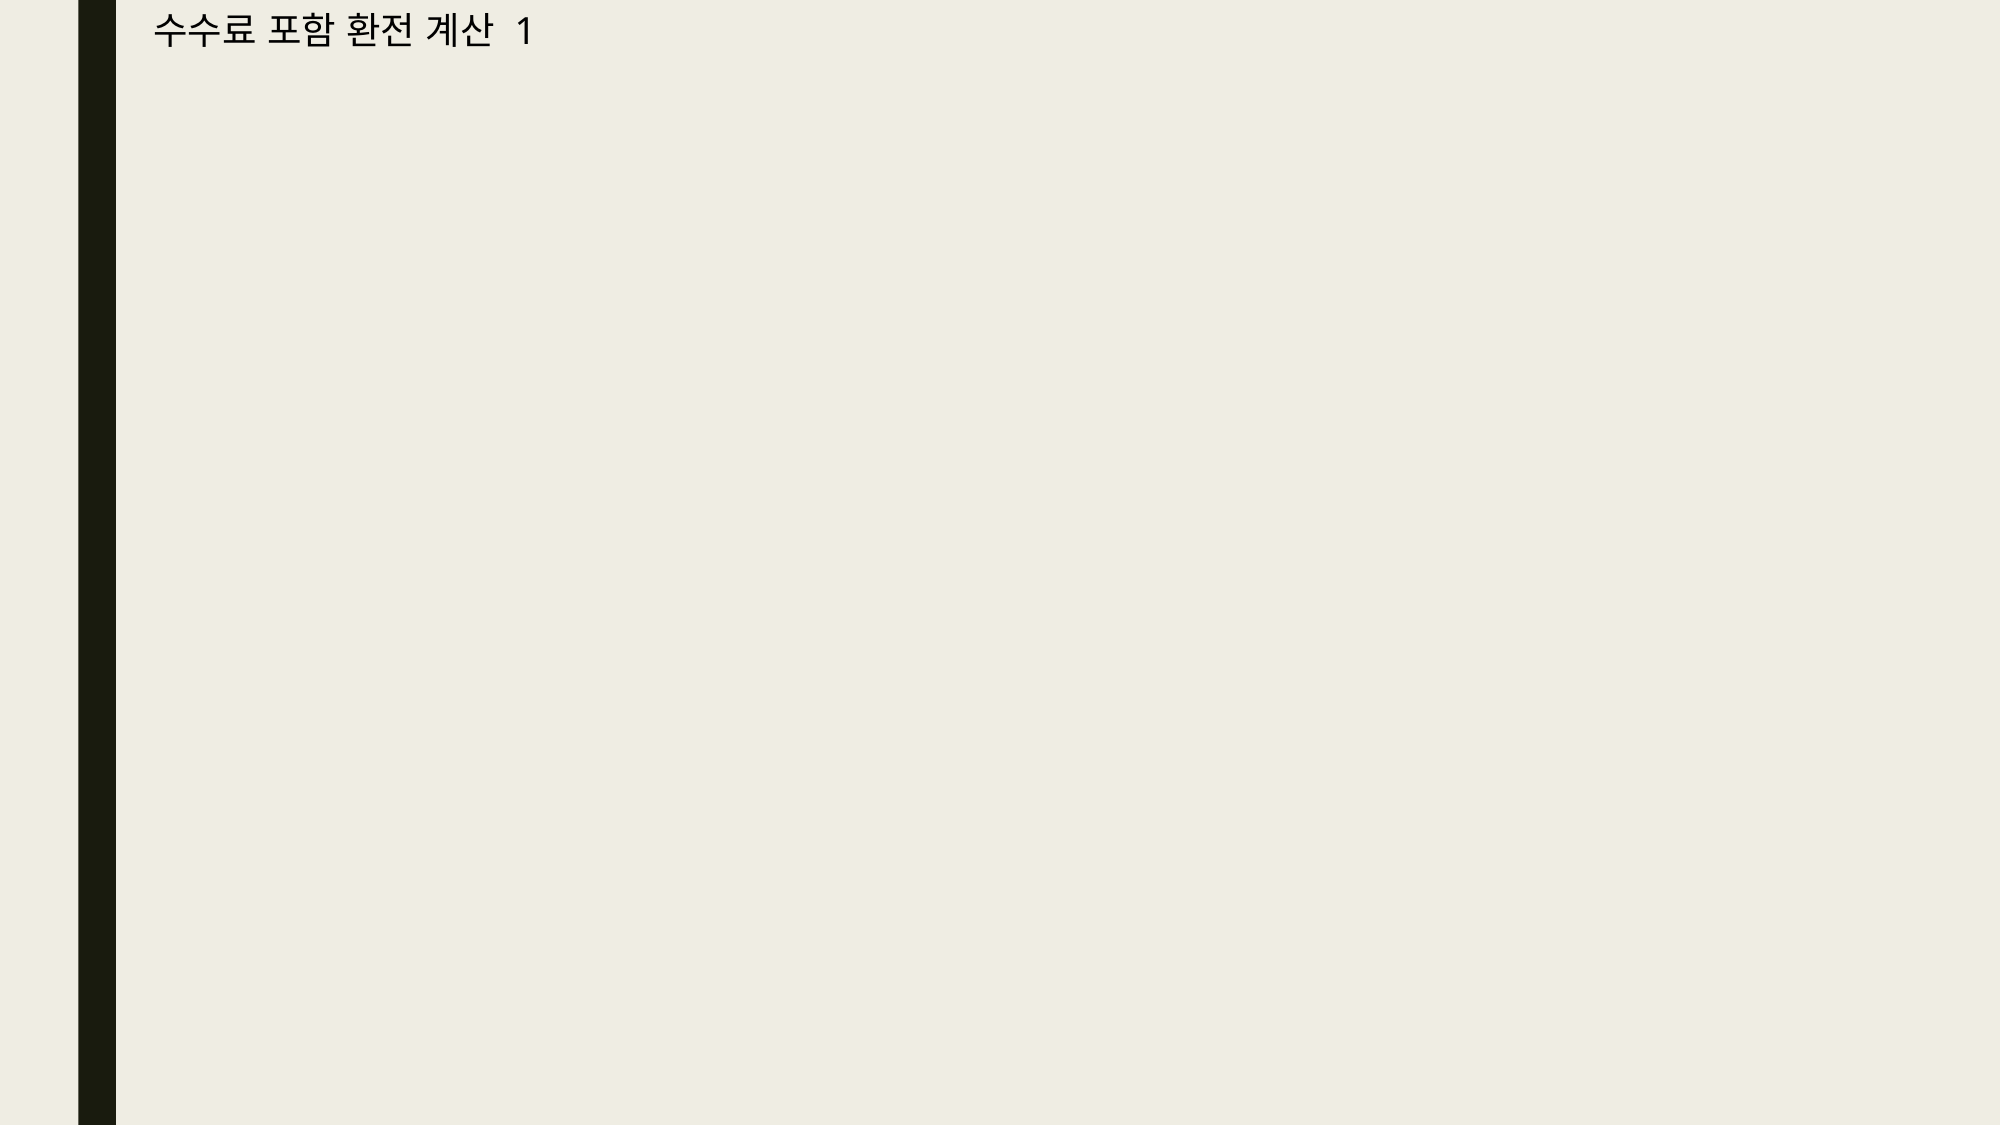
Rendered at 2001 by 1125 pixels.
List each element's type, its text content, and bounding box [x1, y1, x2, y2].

text_box 수수료 포함 환전 계산 1 [138, 0, 1876, 60]
